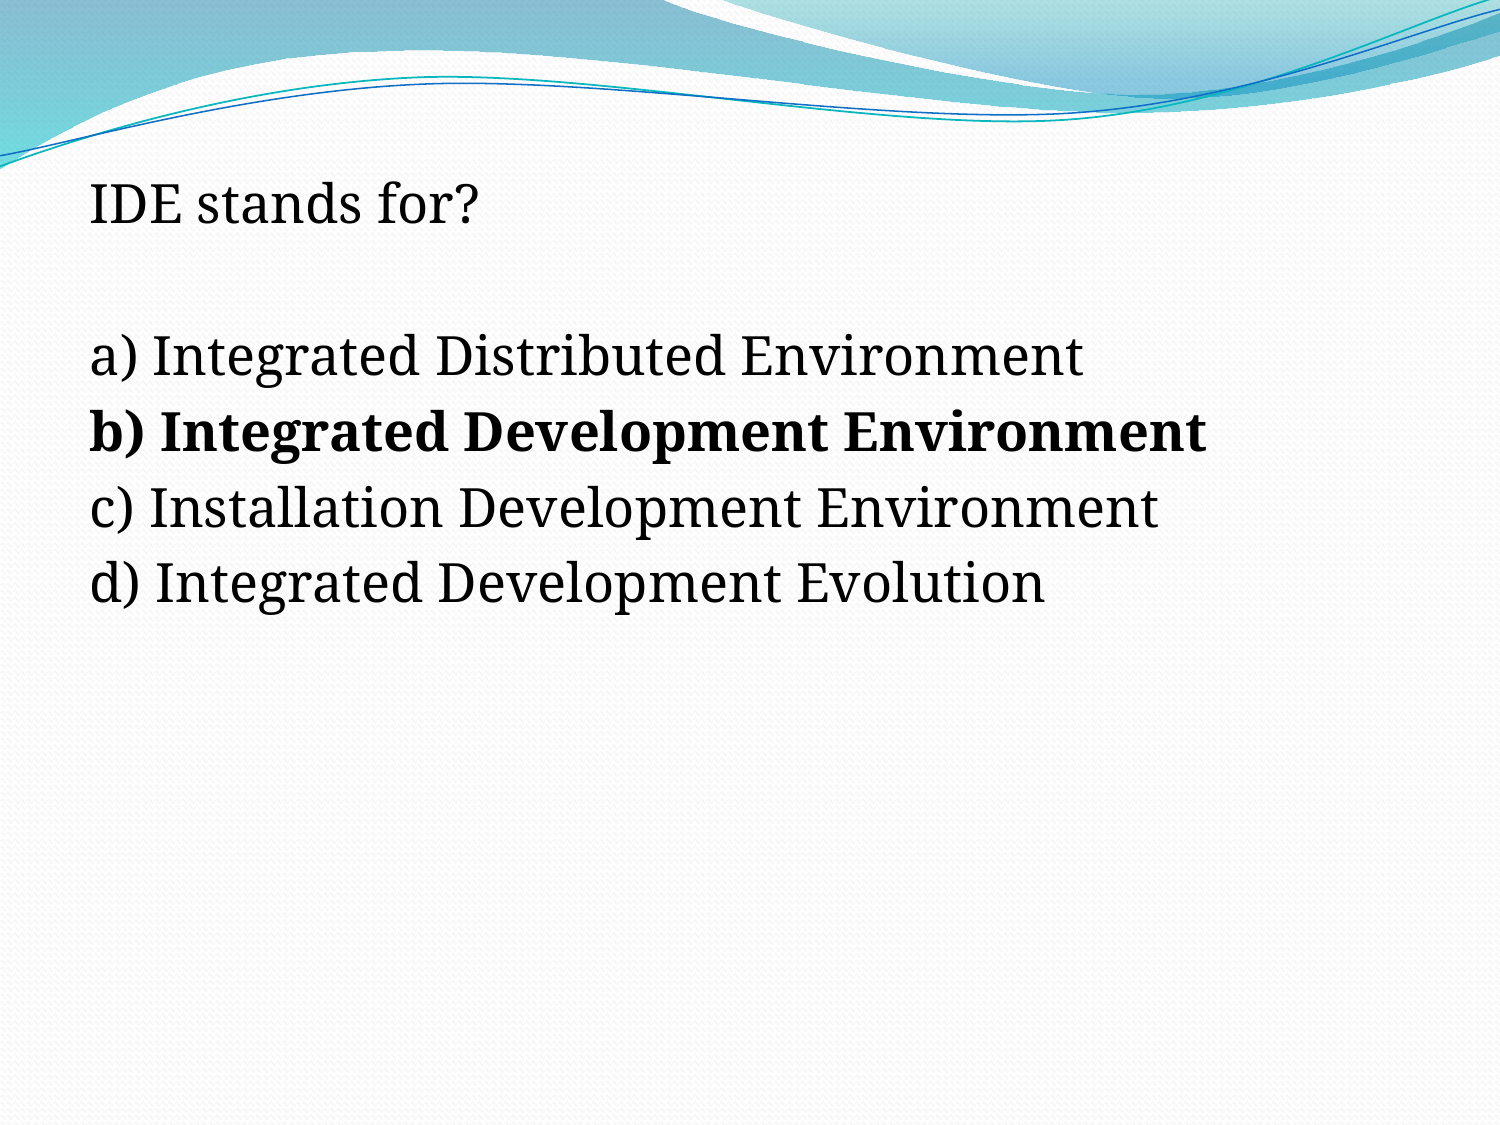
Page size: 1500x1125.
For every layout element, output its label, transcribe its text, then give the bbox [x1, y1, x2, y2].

list IDE stands for? a) Integrated Distributed Environment b) Integrated Development Environment c) Installation Development Environment d) Integrated Development Evolution [75, 162, 1425, 1038]
